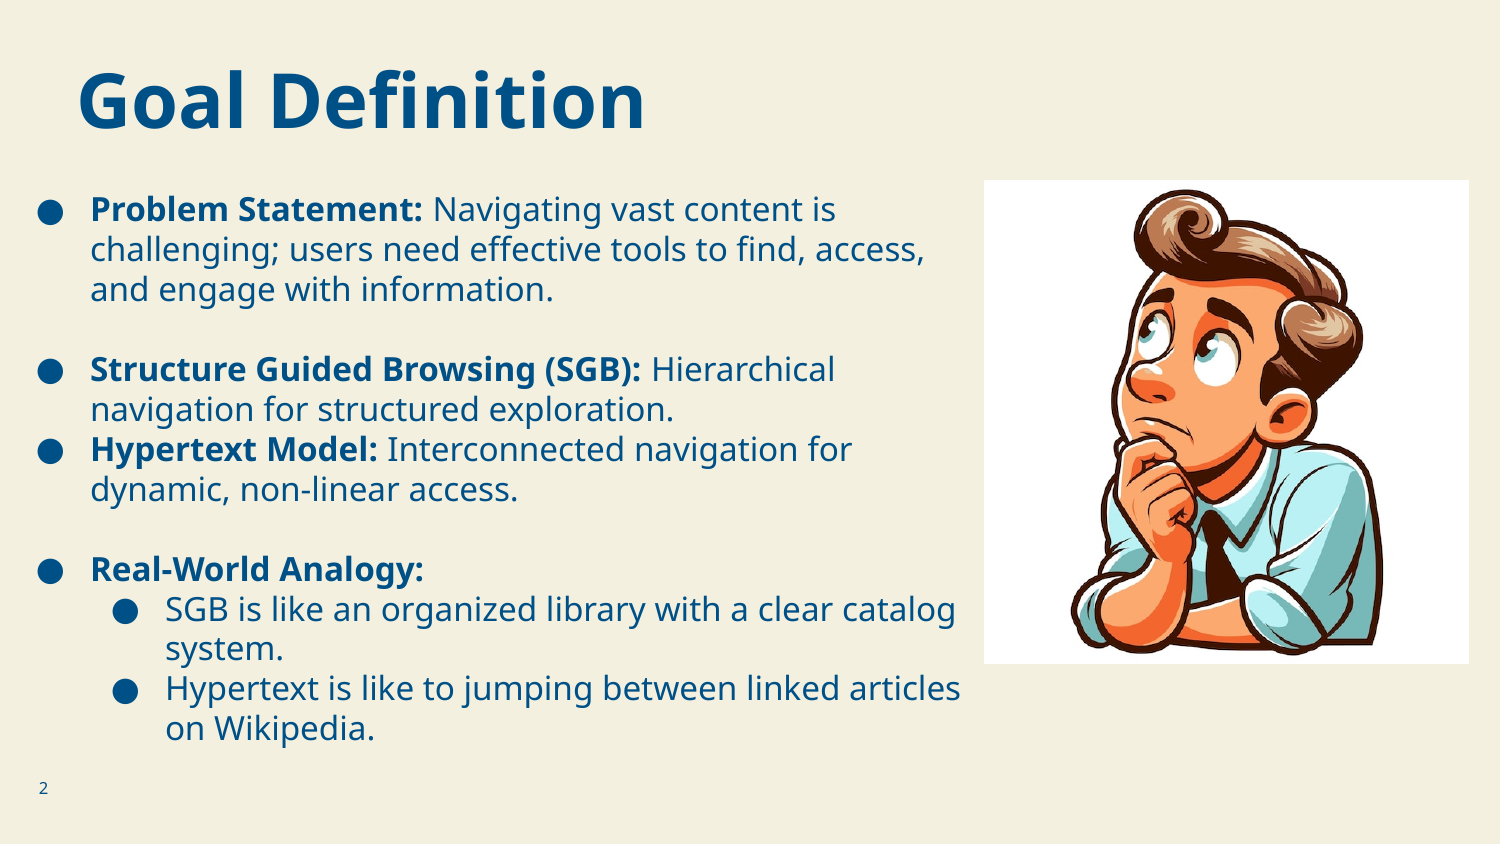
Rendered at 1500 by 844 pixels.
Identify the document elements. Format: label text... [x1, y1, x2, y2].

slide_number 2 [24, 763, 114, 822]
picture [984, 179, 1469, 664]
title Goal Definition [61, 57, 716, 133]
subtitle Problem Statement: Navigating vast content is challenging; users need effective tools to find, access, and engage with information. Structure Guided Browsing (SGB): Hierarchical navigation for structured exploration. Hypertext Model: Interconnected navigation for dynamic, non-linear access. Real-World Analogy: SGB is like an organized library with a clear catalog system. Hypertext is like to jumping between linked articles on Wikipedia. [0, 133, 1002, 763]
